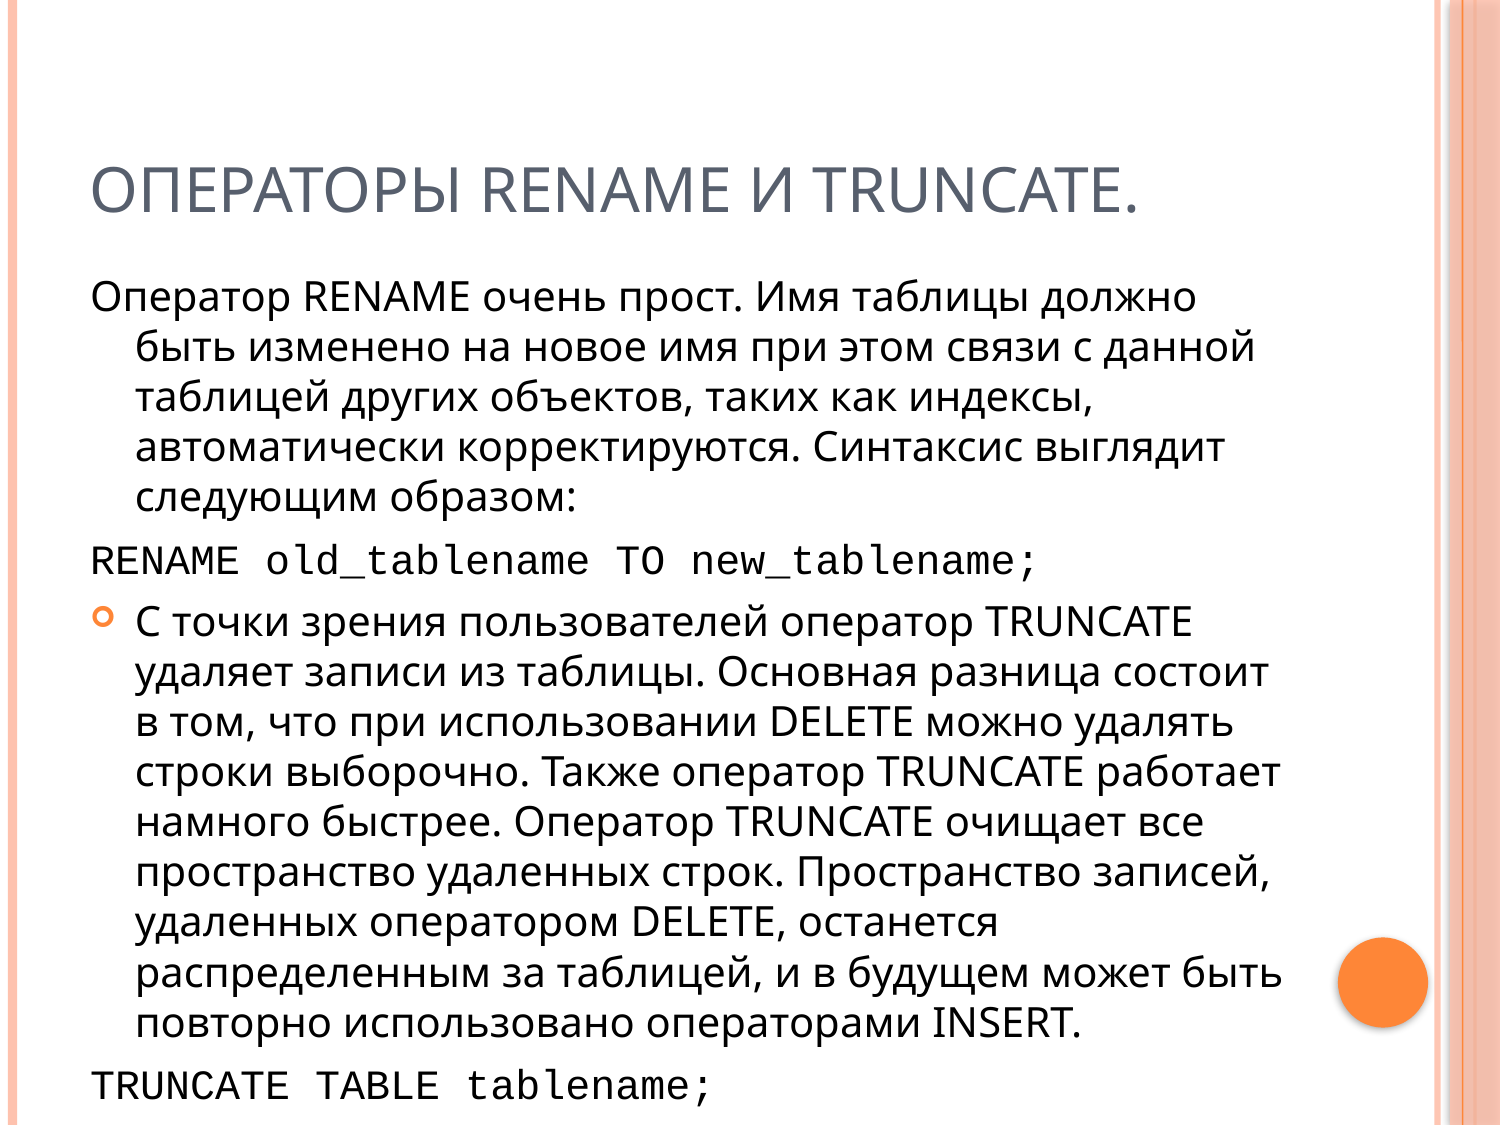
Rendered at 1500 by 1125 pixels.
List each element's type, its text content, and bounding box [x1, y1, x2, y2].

title Операторы RENAME и TRUNCATE. [75, 45, 1300, 233]
list Оператор RENAME очень прост. Имя таблицы должно быть изменено на новое имя при этом связи с данной таблицей других объектов, таких как индексы, автоматически корректируются. Синтаксис выглядит следующим образом: RENAME old_tablename TO new_tablename; С точки зрения пользователей оператор TRUNCATE удаляет записи из таблицы. Основная разница состоит в том, что при использовании DELETE можно удалять строки выборочно. Также оператор TRUNCATE работает намного быстрее. Оператор TRUNCATE очищает все пространство удаленных строк. Пространство записей, удаленных оператором DELETE, останется распределенным за таблицей, и в будущем может быть повторно использовано операторами INSERT. TRUNCATE TABLE tablename; [75, 262, 1300, 1062]
